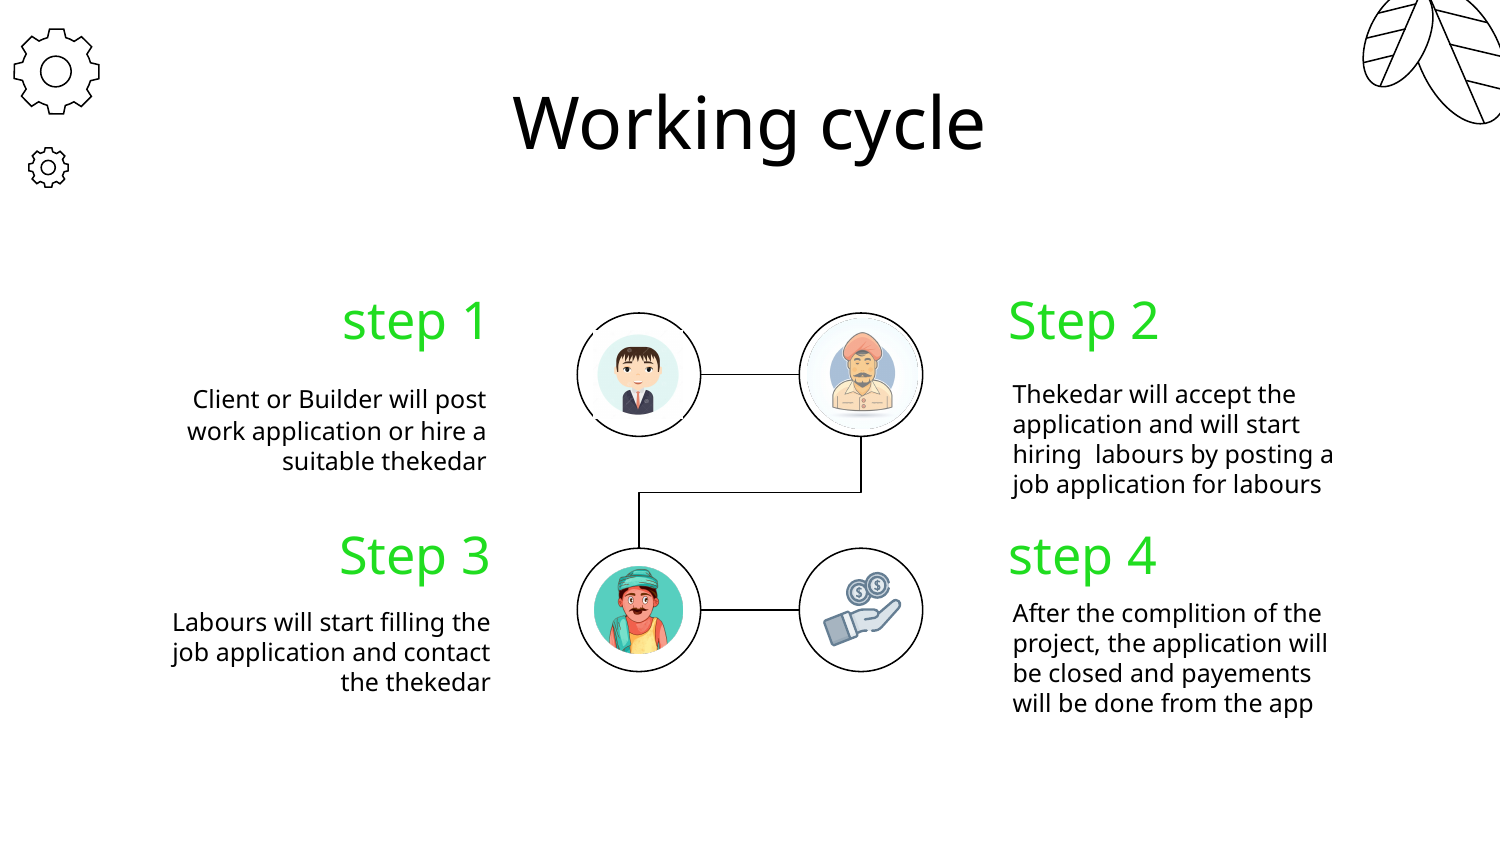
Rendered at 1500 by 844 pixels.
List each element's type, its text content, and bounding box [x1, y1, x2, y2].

picture [594, 565, 683, 654]
subtitle Labours will start filling the job application and contact the thekedar [166, 597, 492, 706]
title Working cycle [118, 72, 1382, 167]
picture [807, 318, 918, 429]
title step 1 [166, 275, 492, 362]
title Step 3 [166, 510, 492, 597]
title step 4 [1008, 510, 1334, 597]
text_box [822, 571, 903, 647]
subtitle After the complition of the project, the application will be closed and payements will be done from the app [1012, 602, 1337, 712]
title Step 2 [1008, 275, 1334, 362]
picture [593, 330, 683, 420]
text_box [576, 312, 923, 672]
subtitle Thekedar will accept the application and will start hiring labours by posting a job application for labours [1012, 384, 1337, 494]
subtitle Client or Builder will post work application or hire a suitable thekedar [162, 370, 487, 481]
